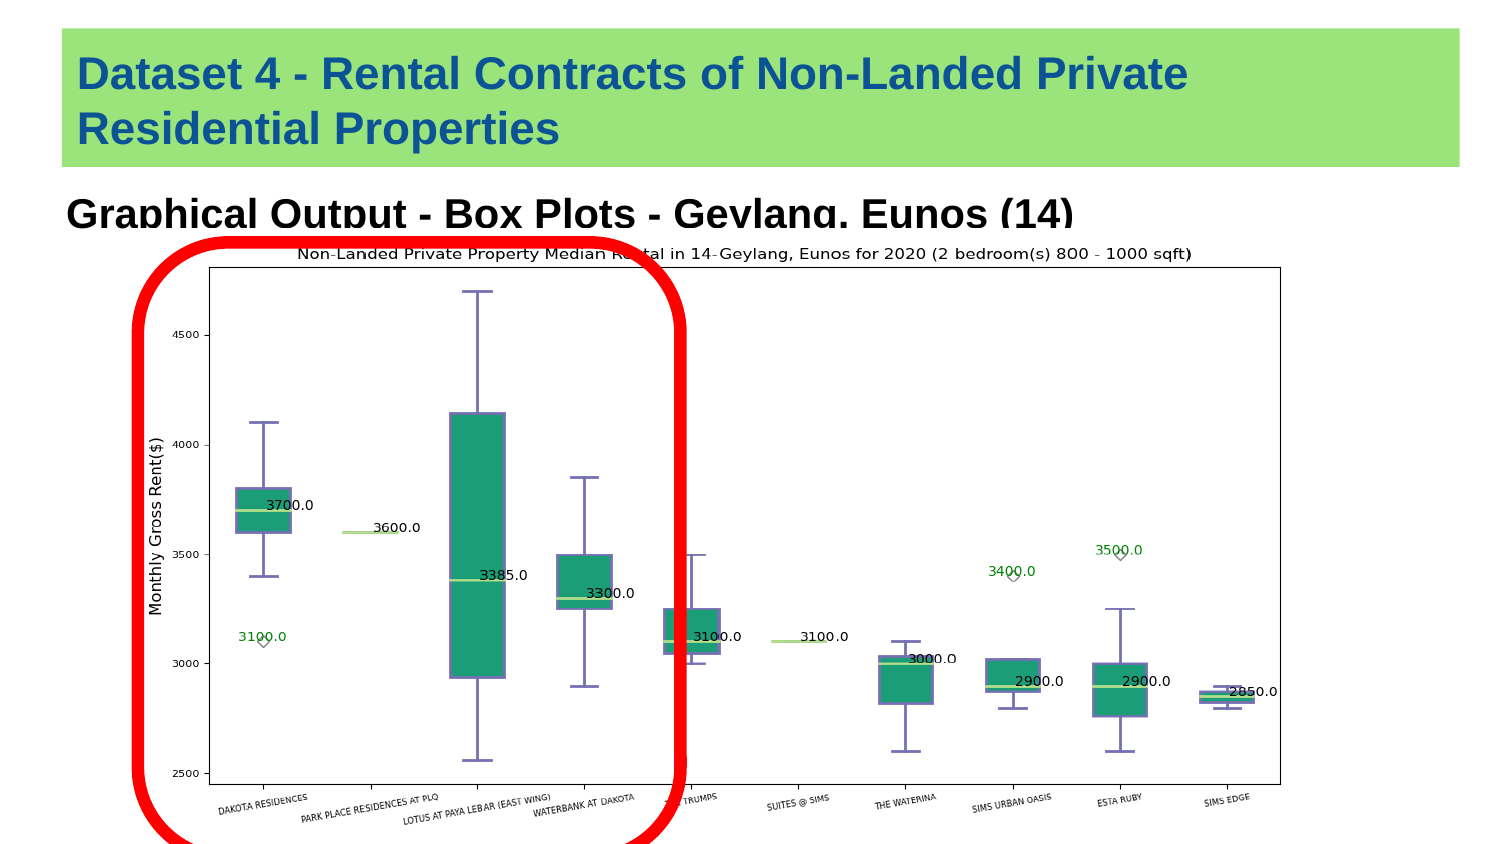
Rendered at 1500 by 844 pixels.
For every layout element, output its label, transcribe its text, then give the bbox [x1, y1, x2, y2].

title Dataset 4 - Rental Contracts of Non-Landed Private Residential Properties [61, 28, 1460, 167]
list Graphical Output - Box Plots - Geylang, Eunos (14) [51, 164, 1449, 725]
text_box [167, 834, 652, 844]
picture [130, 227, 1307, 827]
